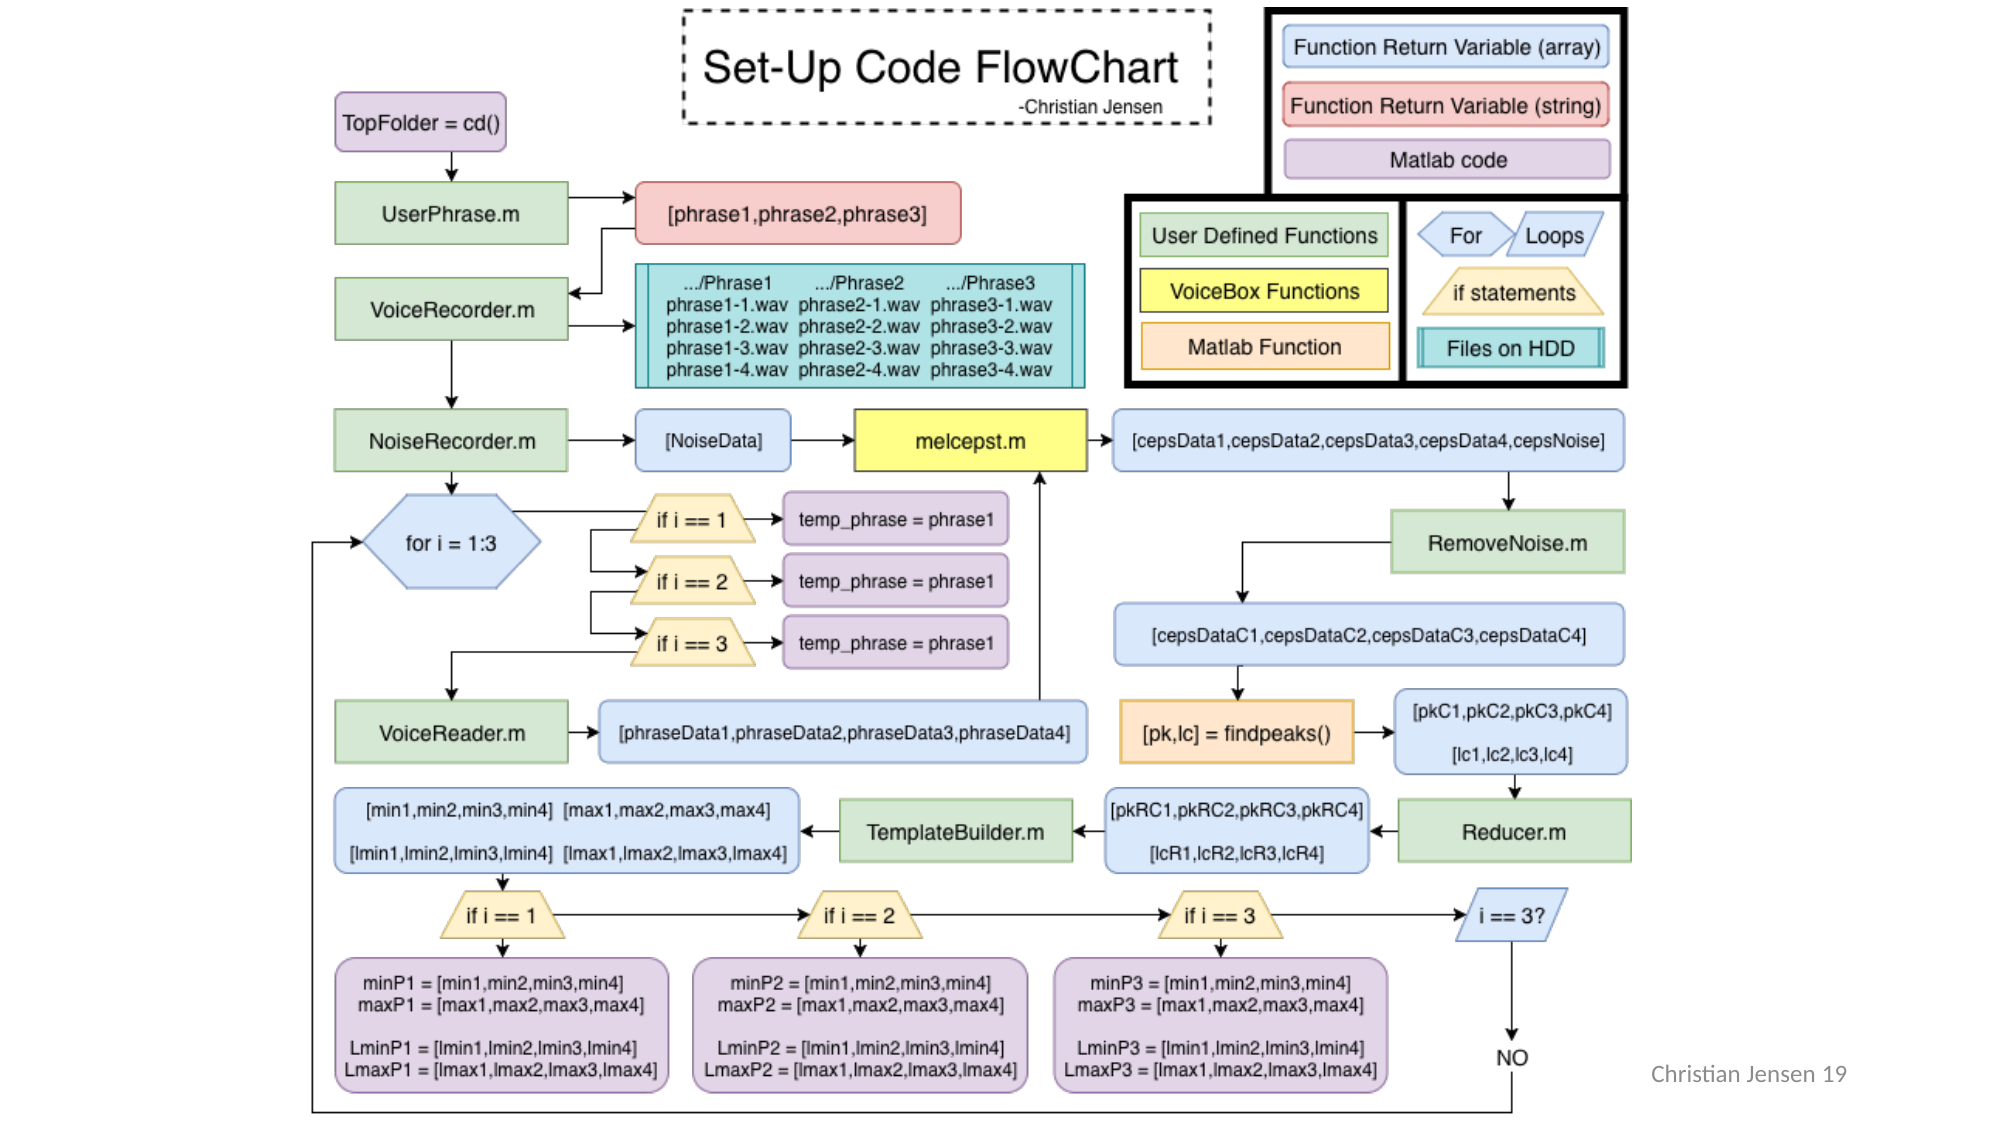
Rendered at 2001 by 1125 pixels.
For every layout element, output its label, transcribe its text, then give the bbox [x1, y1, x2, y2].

picture [301, 7, 1632, 1125]
slide_number Christian Jensen 19 [1632, 1042, 1863, 1103]
